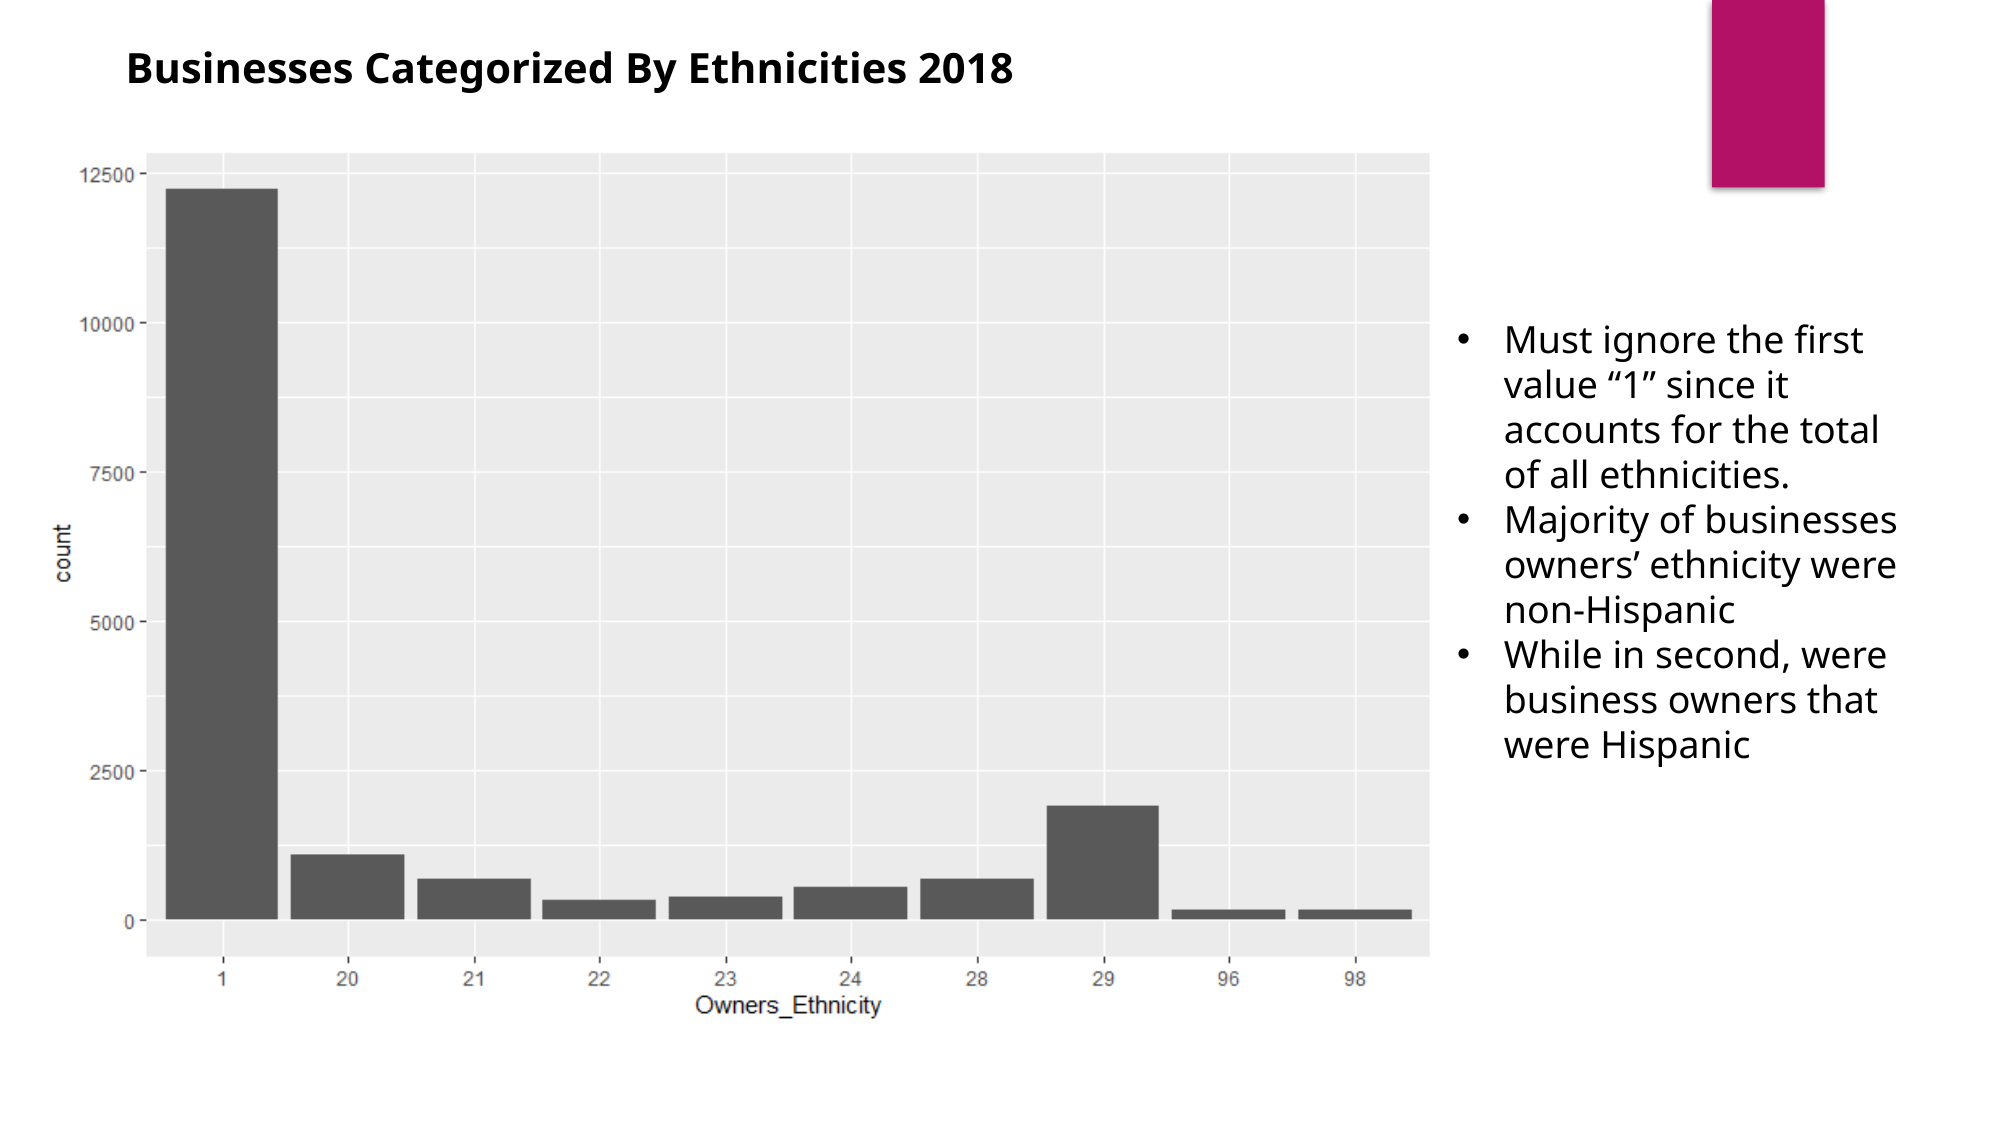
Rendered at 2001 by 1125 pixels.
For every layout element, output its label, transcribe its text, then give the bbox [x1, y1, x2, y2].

text_box Businesses Categorized By Ethnicities 2018 [110, 34, 1370, 100]
text_box Must ignore the first value “1” since it accounts for the total of all ethnicities. Majority of businesses owners’ ethnicity were non-Hispanic While in second, were business owners that were Hispanic [1445, 308, 1922, 773]
picture [38, 142, 1443, 1030]
